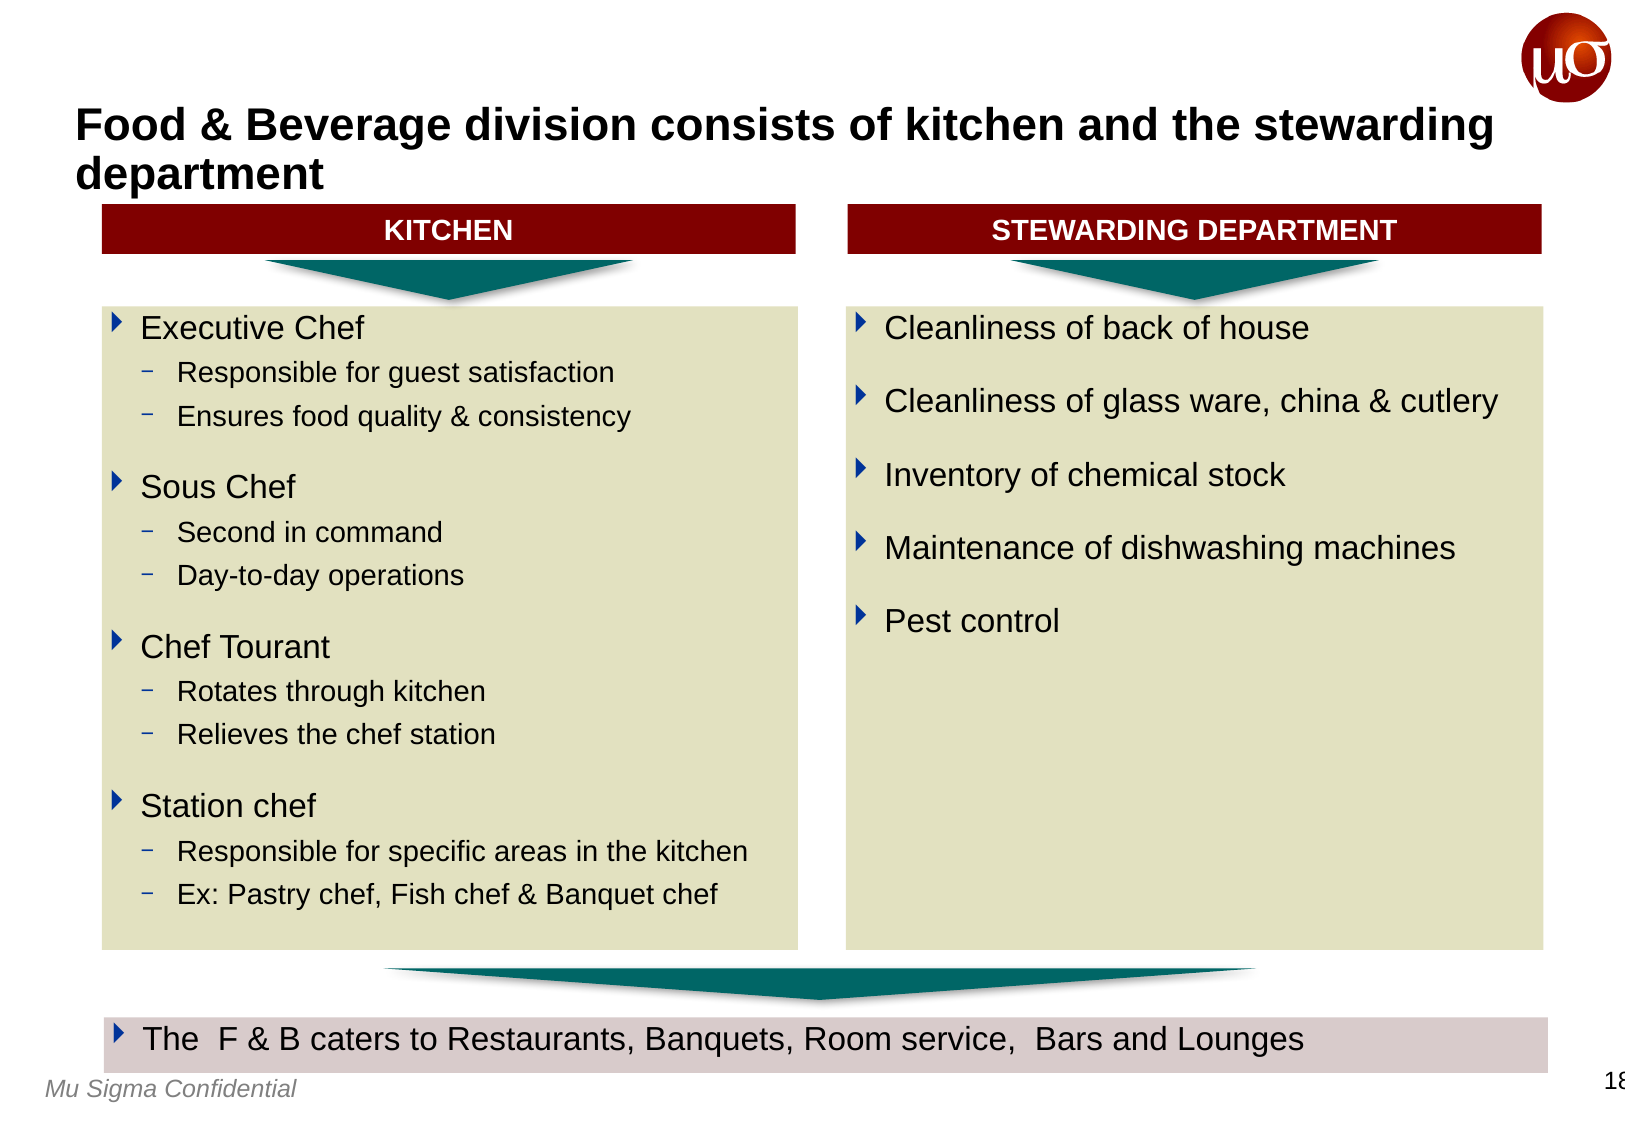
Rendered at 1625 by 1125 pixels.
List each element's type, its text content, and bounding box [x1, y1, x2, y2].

text_box The F & B caters to Restaurants, Banquets, Room service, Bars and Lounges [102, 1015, 1550, 1075]
title Food & Beverage division consists of kitchen and the stewarding department [74, 62, 1550, 201]
text_box Executive Chef Responsible for guest satisfaction Ensures food quality & consistency Sous Chef Second in command Day-to-day operations Chef Tourant Rotates through kitchen Relieves the chef station Station chef Responsible for specific areas in the kitchen Ex: Pastry chef, Fish chef & Banquet chef [100, 304, 800, 952]
text_box [1008, 257, 1382, 302]
text_box STEWARDING DEPARTMENT [847, 204, 1542, 254]
picture [1516, 12, 1615, 103]
list Cleanliness of back of house Cleanliness of glass ware, china & cutlery Inventory of chemical stock Maintenance of dishwashing machines Pest control [844, 304, 1546, 952]
text_box [381, 966, 1259, 1003]
text_box [262, 257, 636, 302]
text_box KITCHEN [101, 204, 796, 254]
